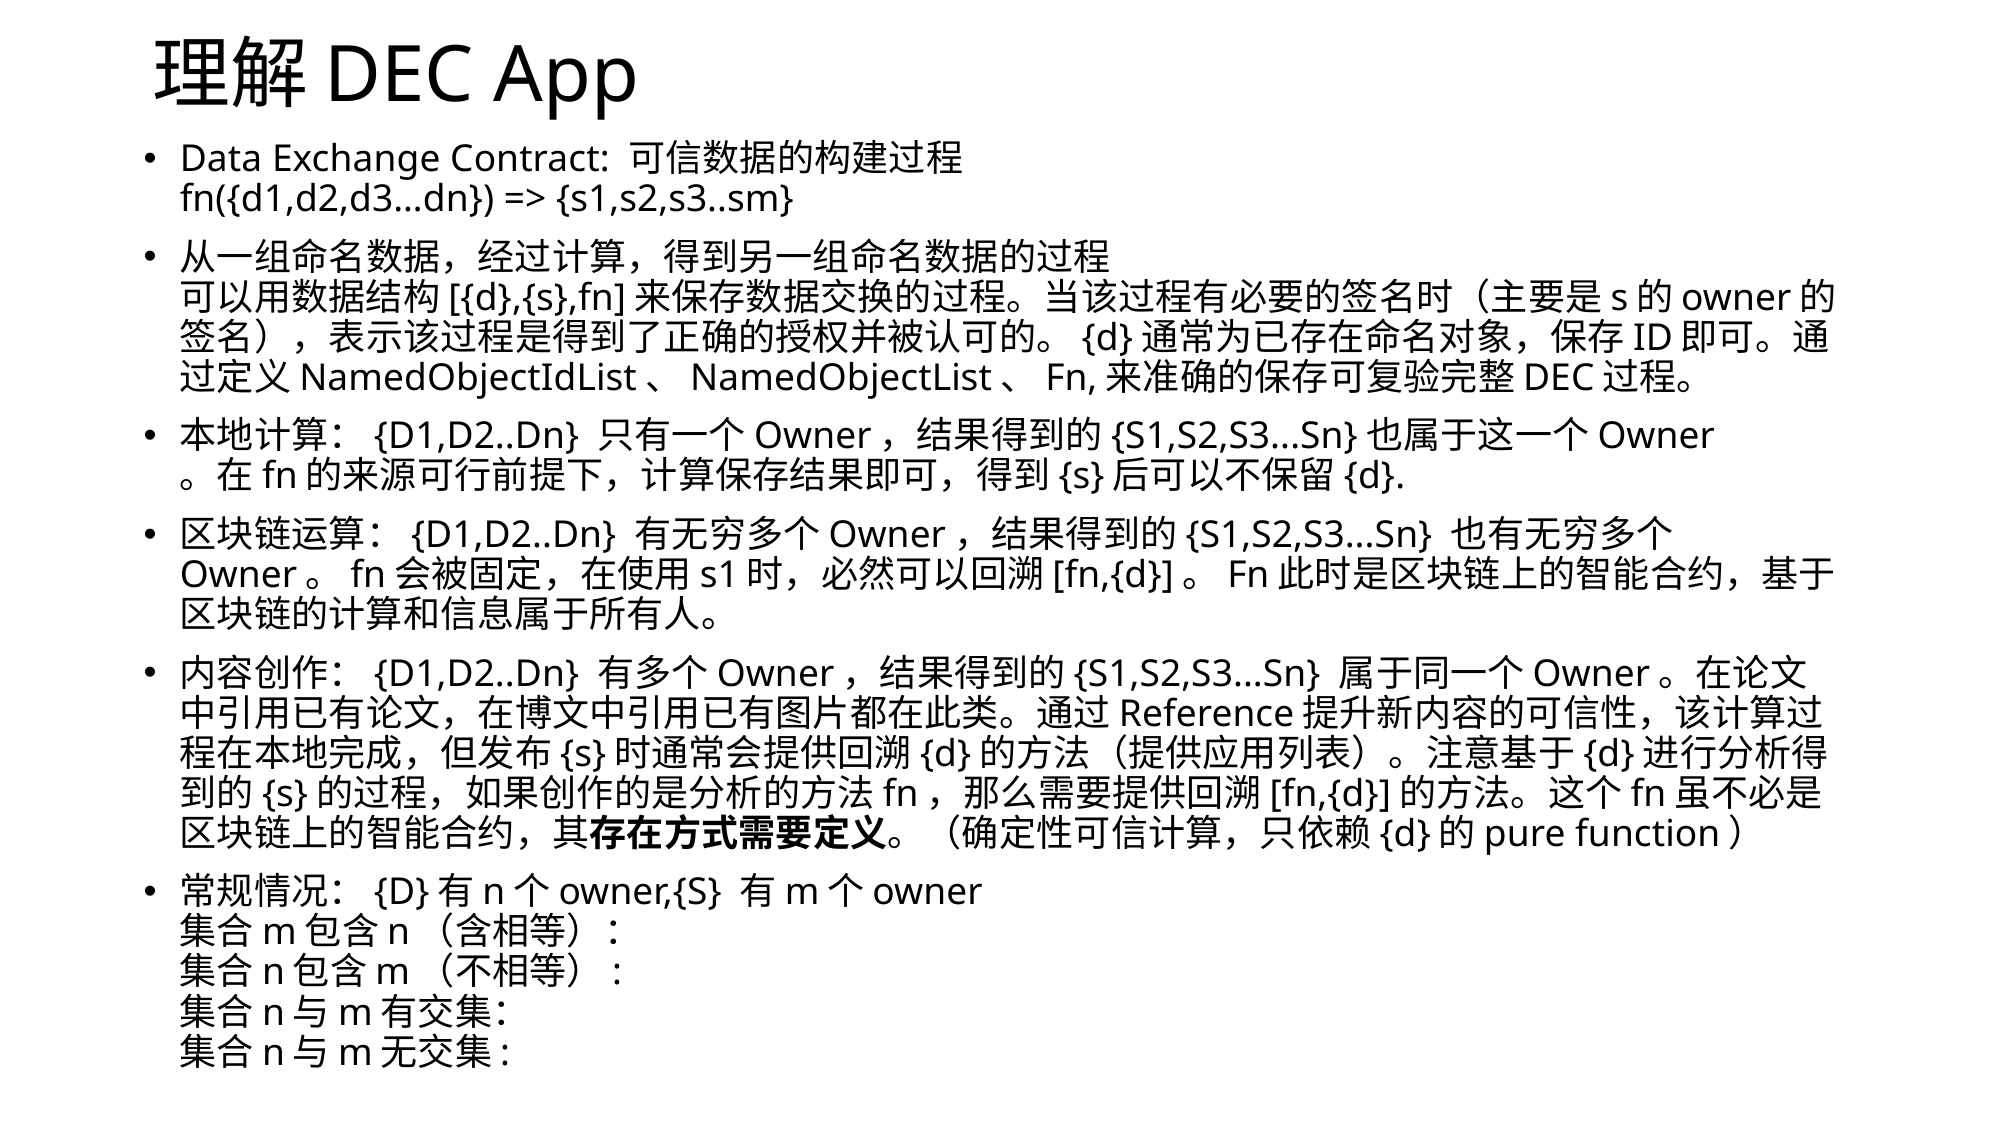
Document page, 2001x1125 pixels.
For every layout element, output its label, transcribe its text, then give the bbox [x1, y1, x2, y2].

title 理解DEC App [137, 26, 1863, 126]
list Data Exchange Contract: 可信数据的构建过程 fn({d1,d2,d3…dn}) => {s1,s2,s3..sm} 从一组命名数据，经过计算，得到另一组命名数据的过程 可以用数据结构[{d},{s},fn]来保存数据交换的过程。当该过程有必要的签名时（主要是s的owner的签名），表示该过程是得到了正确的授权并被认可的。{d}通常为已存在命名对象，保存ID即可。通过定义NamedObjectIdList、NamedObjectList、Fn,来准确的保存可复验完整DEC过程。 本地计算：{D1,D2..Dn} 只有一个Owner，结果得到的{S1,S2,S3...Sn}也属于这一个Owner 。在fn的来源可行前提下，计算保存结果即可，得到{s}后可以不保留{d}. 区块链运算：{D1,D2..Dn} 有无穷多个Owner，结果得到的{S1,S2,S3...Sn} 也有无穷多个Owner。fn会被固定，在使用s1时，必然可以回溯[fn,{d}]。Fn此时是区块链上的智能合约，基于区块链的计算和信息属于所有人。 内容创作：{D1,D2..Dn} 有多个Owner，结果得到的{S1,S2,S3...Sn} 属于同一个Owner。在论文中引用已有论文，在博文中引用已有图片都在此类。通过Reference提升新内容的可信性，该计算过程在本地完成，但发布{s}时通常会提供回溯{d}的方法（提供应用列表）。注意基于{d}进行分析得到的{s}的过程，如果创作的是分析的方法fn，那么需要提供回溯[fn,{d}]的方法。这个fn虽不必是区块链上的智能合约，其存在方式需要定义。（确定性可信计算，只依赖{d}的pure function） 常规情况：{D}有n个owner,{S} 有m个owner 集合m包含n（含相等）： 集合n包含m（不相等）: 集合n与m有交集： 集合n与m无交集: [128, 131, 1854, 1099]
